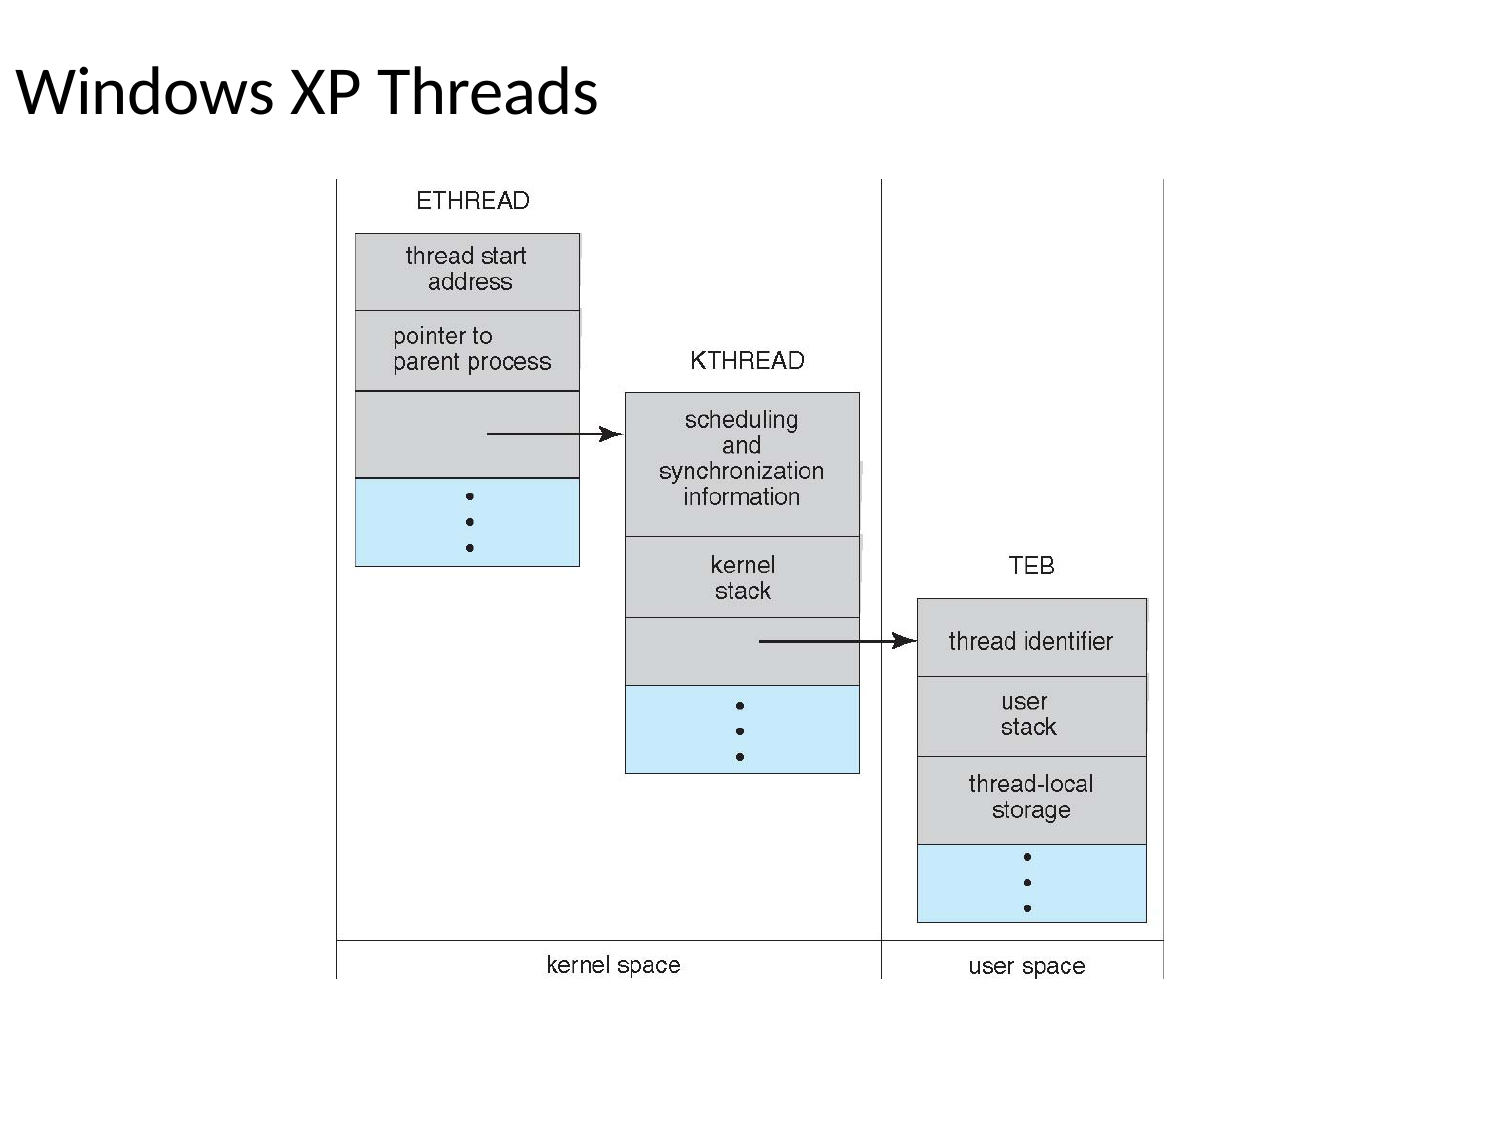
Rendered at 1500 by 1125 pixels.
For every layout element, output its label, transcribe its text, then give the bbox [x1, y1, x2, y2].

title Windows XP Threads [0, 45, 1350, 141]
picture [336, 179, 1164, 984]
